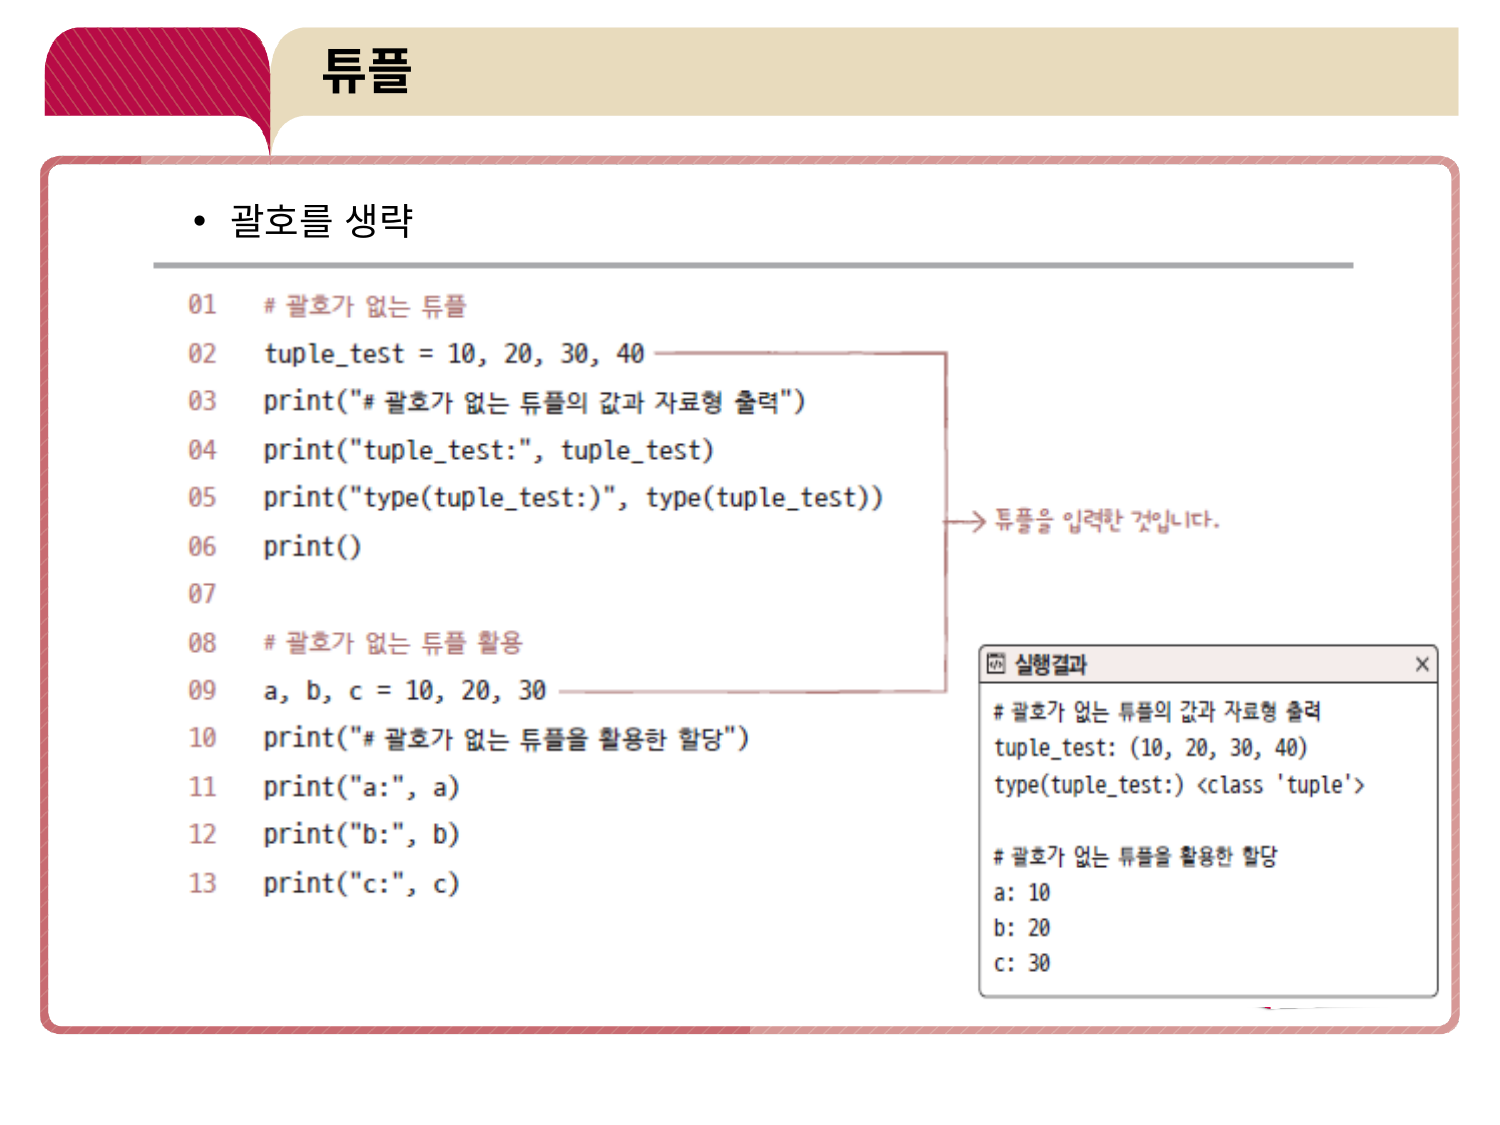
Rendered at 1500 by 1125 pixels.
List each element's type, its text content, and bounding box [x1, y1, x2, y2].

title 튜플 [306, 42, 1385, 105]
list 괄호를 생략 [103, 195, 1397, 1014]
picture [0, 0, 1500, 1043]
